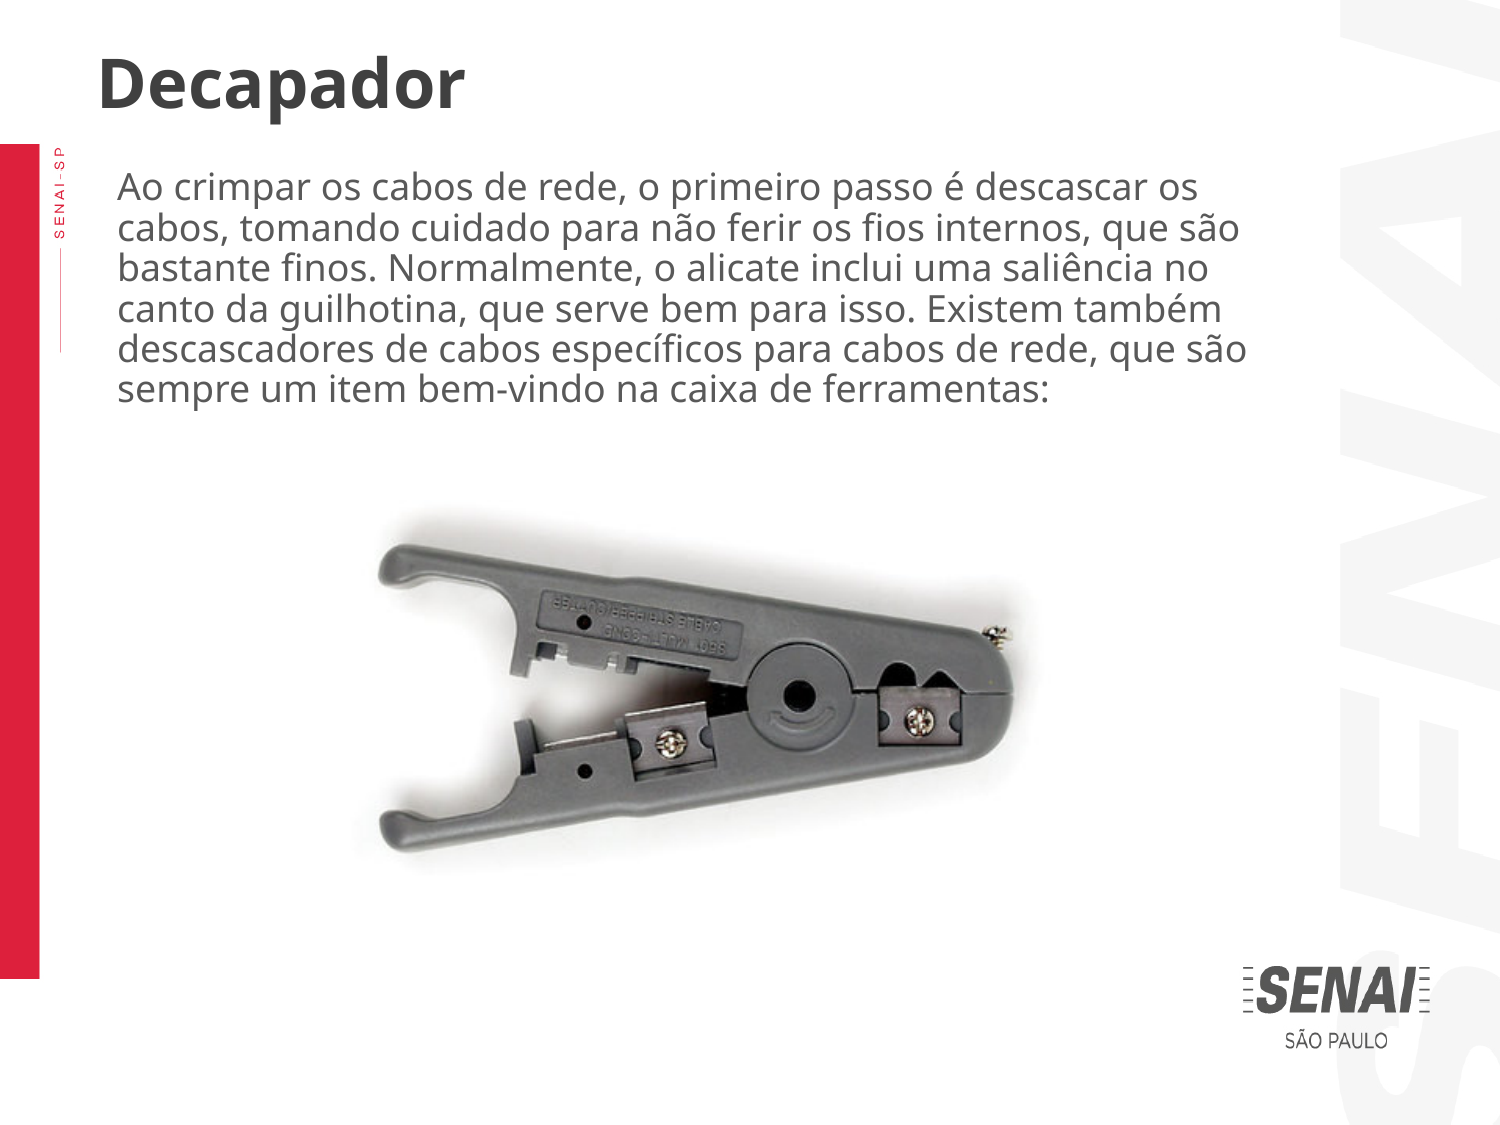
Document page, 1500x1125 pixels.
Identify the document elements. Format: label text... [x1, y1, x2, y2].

picture [0, 0, 1500, 1125]
list Decapador [81, 41, 1382, 158]
text_box Ao crimpar os cabos de rede, o primeiro passo é descascar os cabos, tomando cuidado para não ferir os fios internos, que são bastante finos. Normalmente, o alicate inclui uma saliência no canto da guilhotina, que serve bem para isso. Existem também descascadores de cabos específicos para cabos de rede, que são sempre um item bem-vindo na caixa de ferramentas: [102, 160, 1302, 454]
